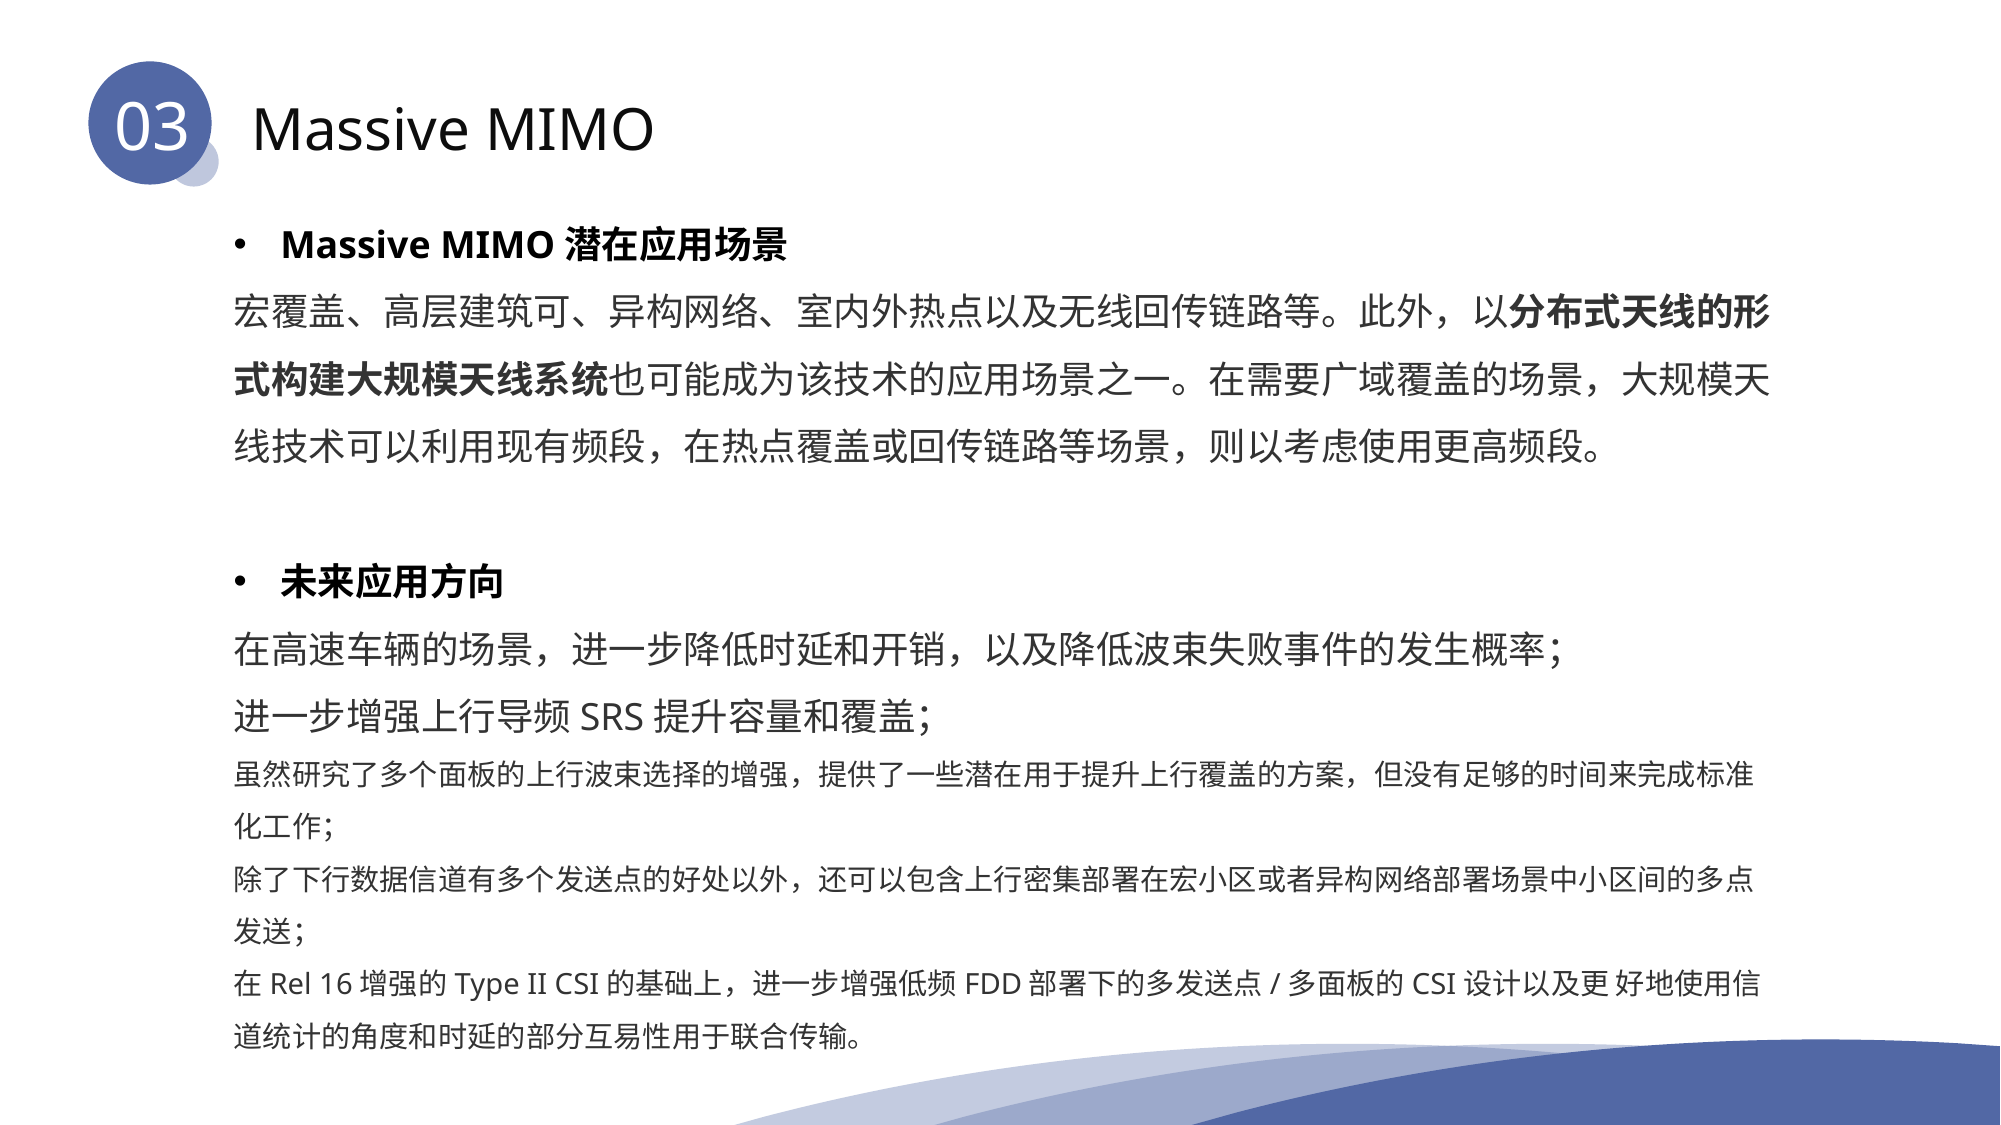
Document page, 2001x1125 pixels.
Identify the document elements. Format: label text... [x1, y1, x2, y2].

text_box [88, 61, 681, 187]
text_box Massive MIMO潜在应用场景 宏覆盖、高层建筑可、异构网络、室内外热点以及无线回传链路等。此外，以分布式天线的形式构建大规模天线系统也可能成为该技术的应用场景之一。在需要广域覆盖的场景，大规模天线技术可以利用现有频段，在热点覆盖或回传链路等场景，则以考虑使用更高频段。 未来应用方向 在高速车辆的场景，进一步降低时延和开销，以及降低波束失败事件的发生概率； 进一步增强上行导频SRS提升容量和覆盖； 虽然研究了多个面板的上行波束选择的增强，提供了一些潜在用于提升上行覆盖的方案，但没有足够的时间来完成标准化工作； 除了下行数据信道有多个发送点的好处以外，还可以包含上行密集部署在宏小区或者异构网络部署场景中小区间的多点发送； 在Rel 16增强的Type II CSI的基础上，进一步增强低频FDD部署下的多发送点/多面板的CSI设计以及更 好地使用信道统计的角度和时延的部分互易性用于联合传输。 [218, 190, 1790, 1125]
